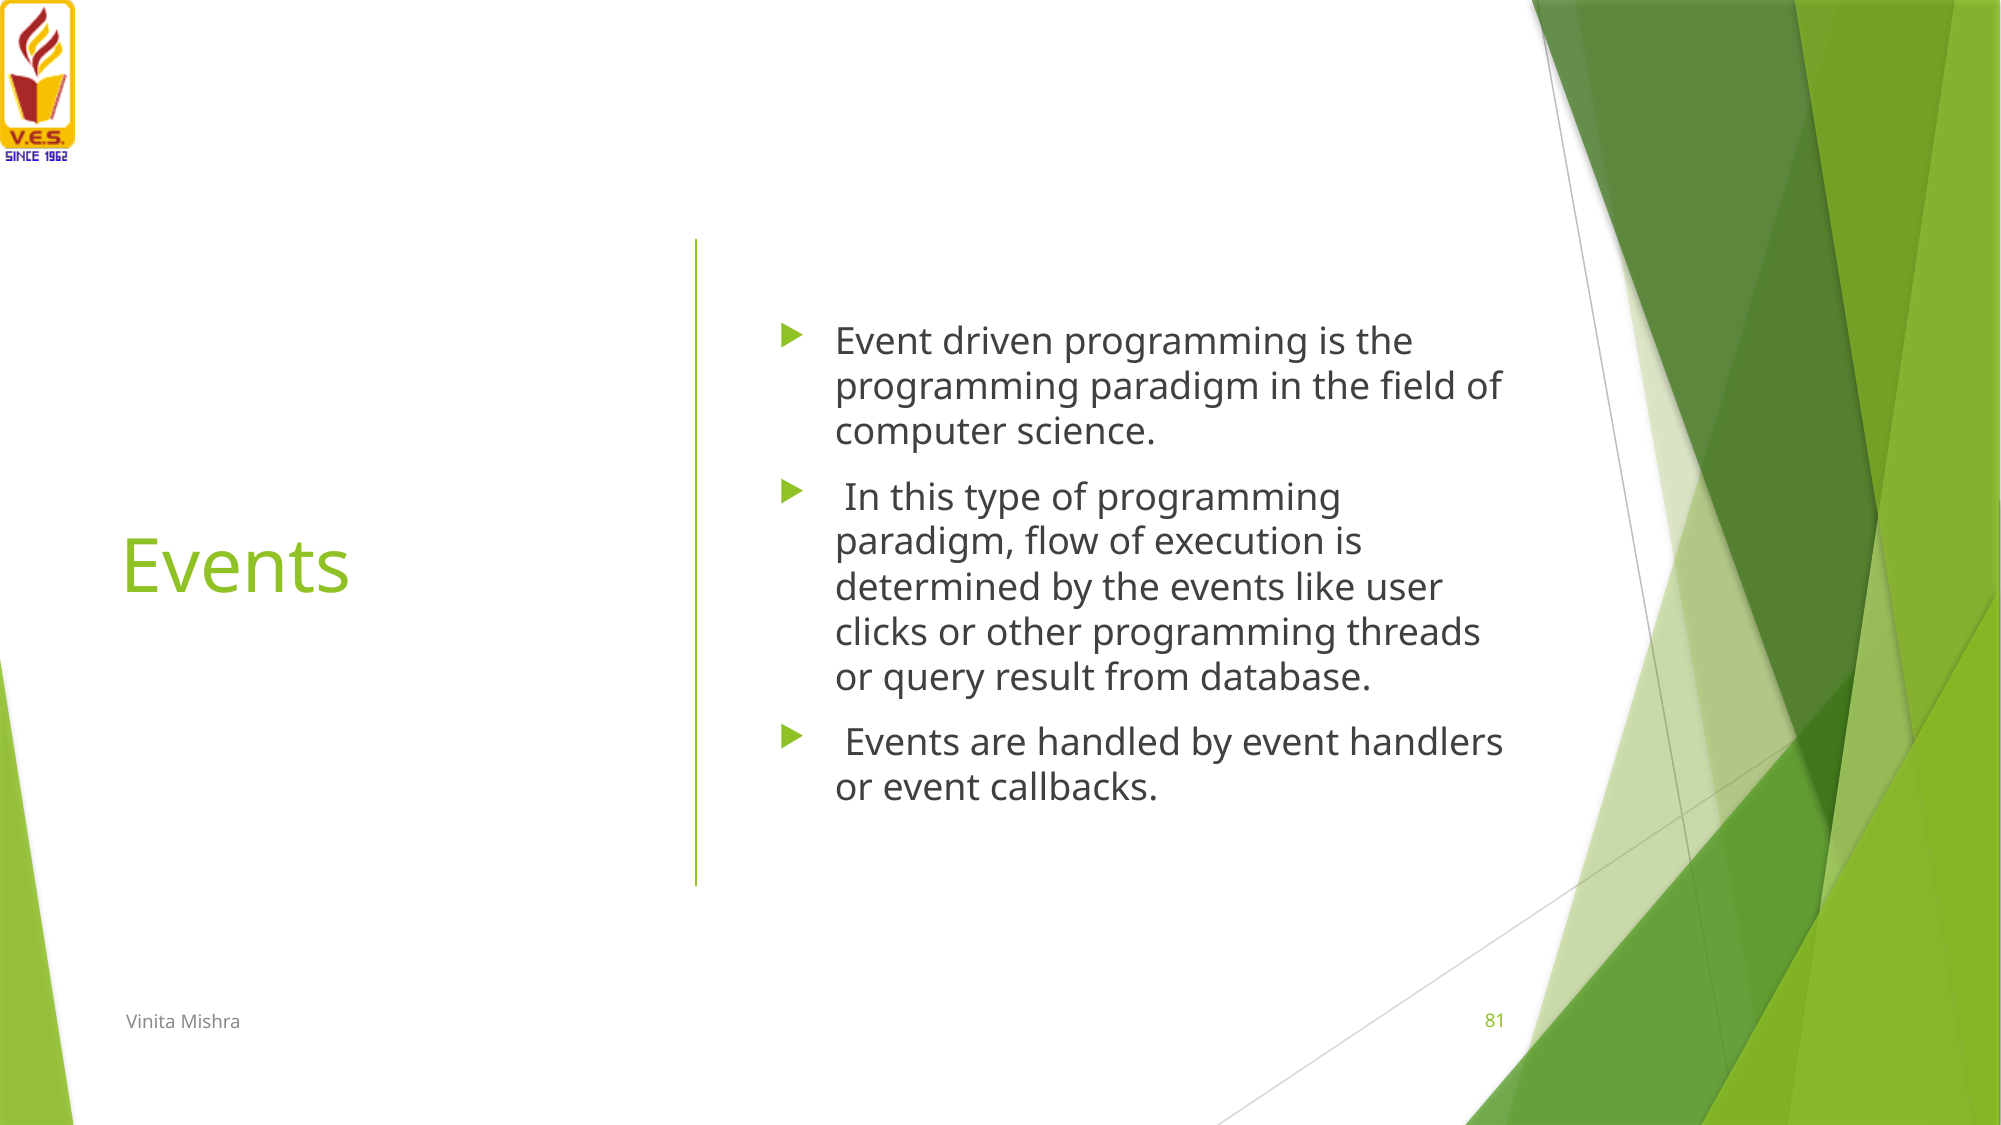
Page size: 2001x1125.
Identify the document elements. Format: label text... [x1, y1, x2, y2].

list Event driven programming is the programming paradigm in the field of computer science. In this type of programming paradigm, flow of execution is determined by the events like user clicks or other programming threads or query result from database. Events are handled by event handlers or event callbacks. [763, 133, 1522, 991]
title Events [105, 133, 658, 991]
picture [0, 0, 76, 162]
slide_number 81 [1409, 991, 1522, 1051]
footer Vinita Mishra [111, 991, 1145, 1051]
